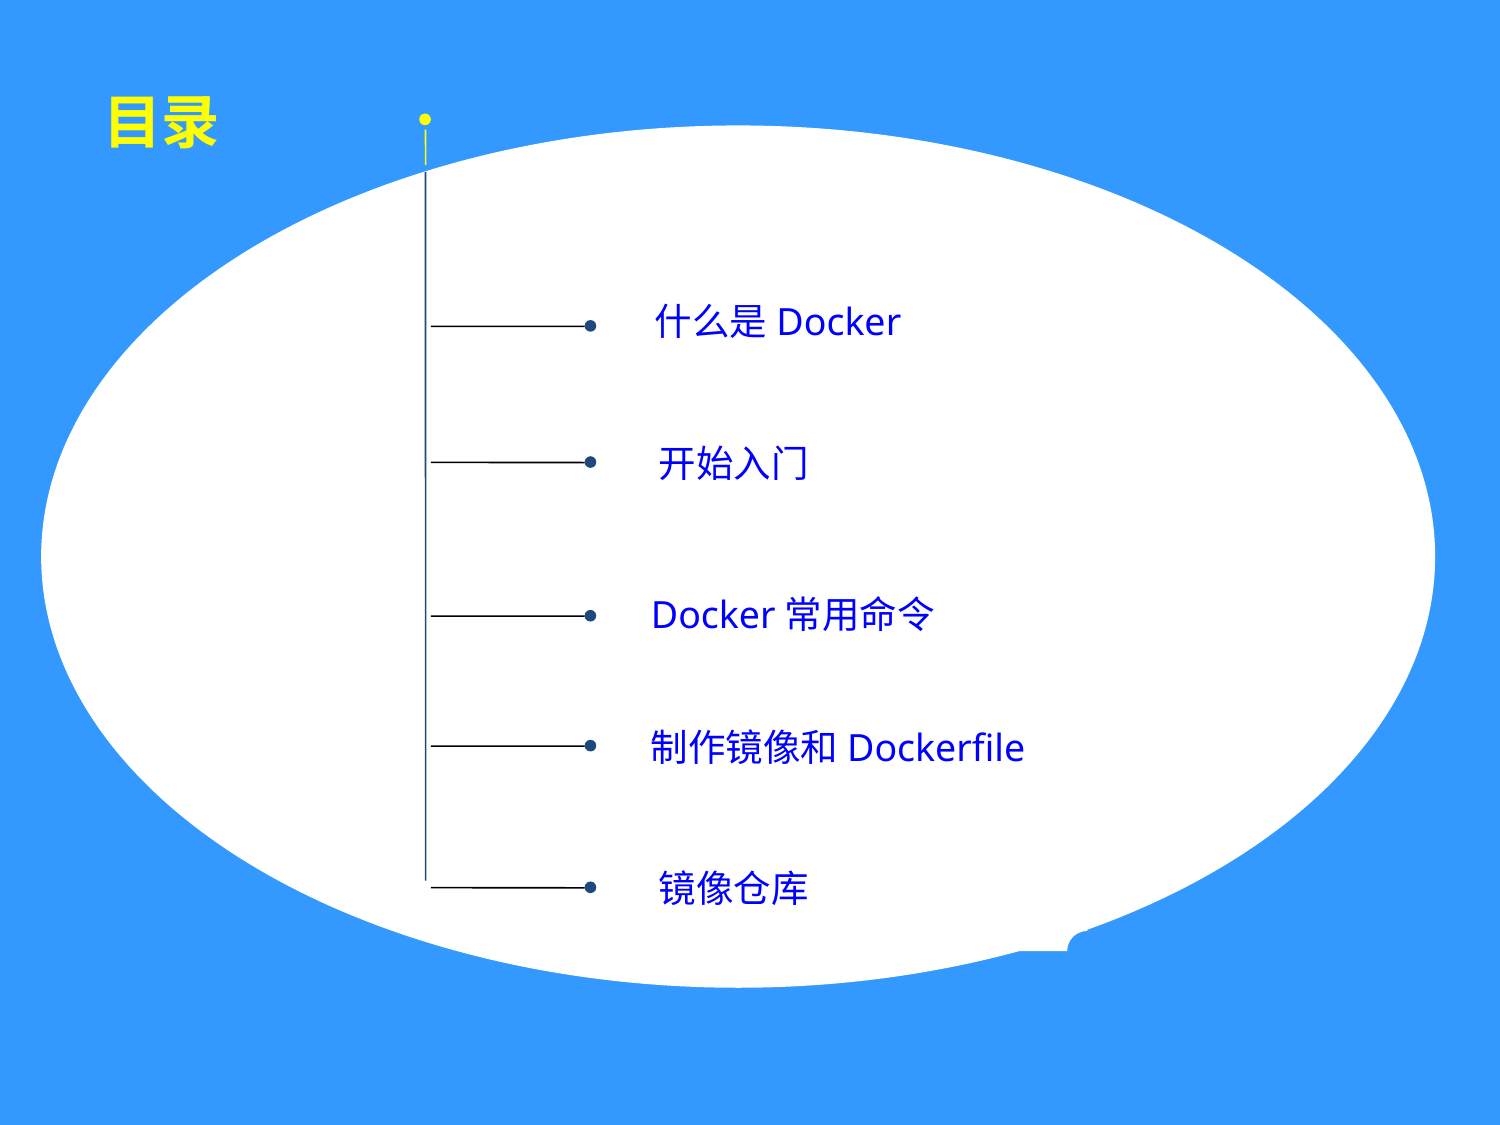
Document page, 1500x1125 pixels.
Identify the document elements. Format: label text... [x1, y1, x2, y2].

text_box [440, 265, 1090, 387]
text_box [584, 456, 597, 468]
text_box 开始入门 [643, 432, 824, 492]
text_box [440, 406, 1090, 529]
text_box 制作镜像和Dockerfile [635, 716, 1041, 776]
text_box [584, 881, 597, 894]
text_box Docker常用命令 [636, 583, 950, 644]
text_box 镜像仓库 [643, 857, 824, 918]
text_box 目录 [88, 78, 569, 163]
text_box [584, 739, 597, 752]
text_box [584, 320, 597, 332]
text_box 什么是Docker [640, 290, 917, 351]
text_box [440, 831, 1090, 954]
text_box [443, 548, 1092, 671]
text_box [419, 113, 431, 126]
text_box [584, 609, 597, 622]
text_box [435, 690, 1085, 812]
